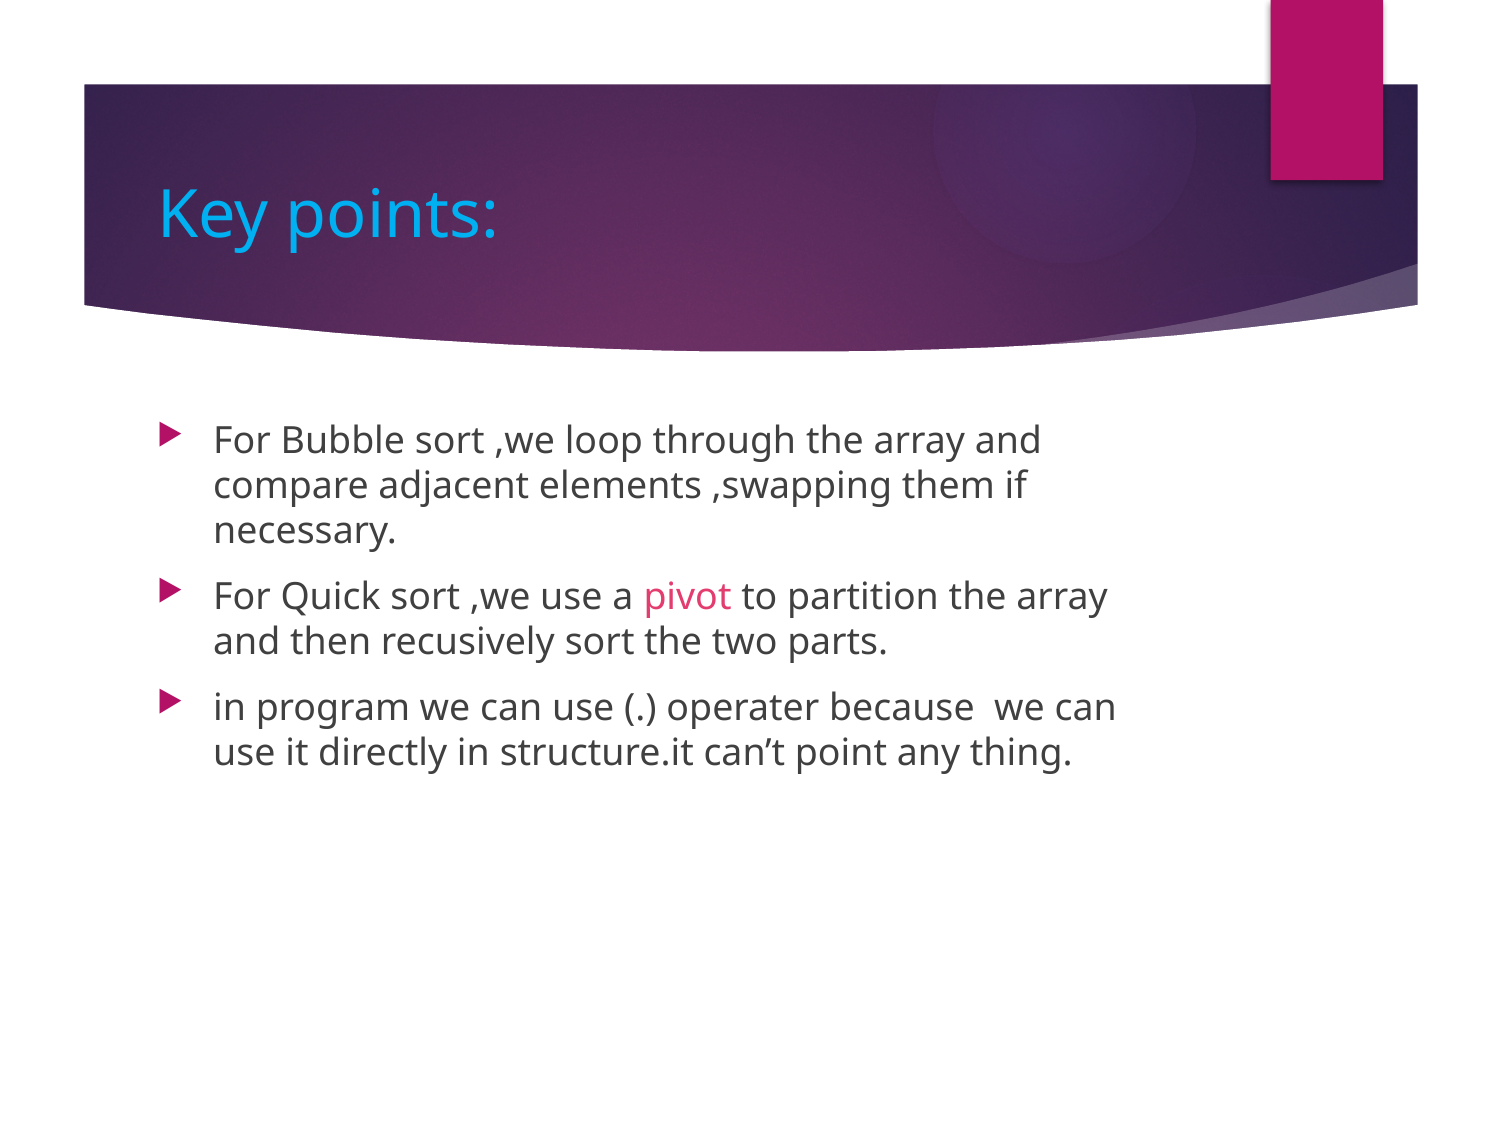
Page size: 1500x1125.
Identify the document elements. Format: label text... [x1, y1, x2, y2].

list For Bubble sort ,we loop through the array and compare adjacent elements ,swapping them if necessary. For Quick sort ,we use a pivot to partition the array and then recusively sort the two parts. in program we can use (.) operater because we can use it directly in structure.it can’t point any thing. [141, 408, 1183, 988]
title Key points: [142, 152, 1183, 269]
